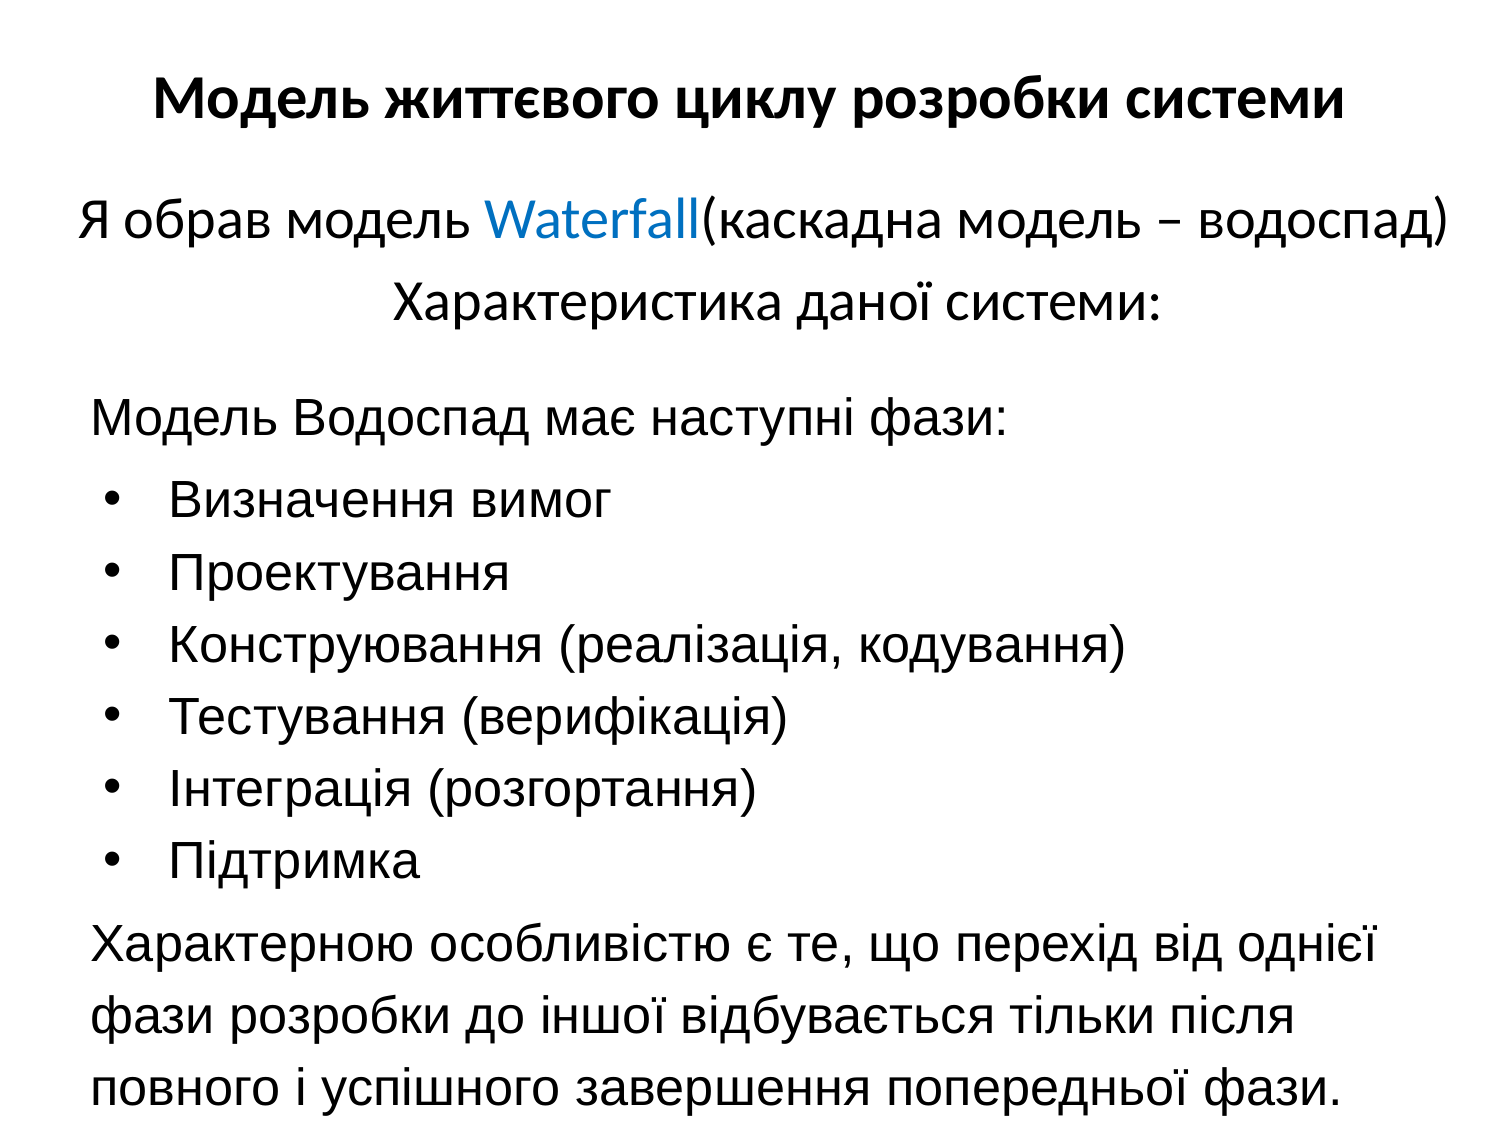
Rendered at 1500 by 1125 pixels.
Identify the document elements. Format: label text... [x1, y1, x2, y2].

title Я обрав модель Waterfall(каскадна модель – водоспад) Характеристика даної системи: [58, 146, 1472, 366]
title Модель життєвого циклу розробки системи [75, 0, 1425, 146]
list Модель Водоспад має наступні фази: Визначення вимог Проектування Конструювання (реалізація, кодування) Тестування (верифікація) Інтеграція (розгортання) Підтримка Характерною особливістю є те, що перехід від однієї фази розробки до іншої відбувається тільки після повного і успішного завершення попередньої фази. [75, 365, 1500, 1125]
